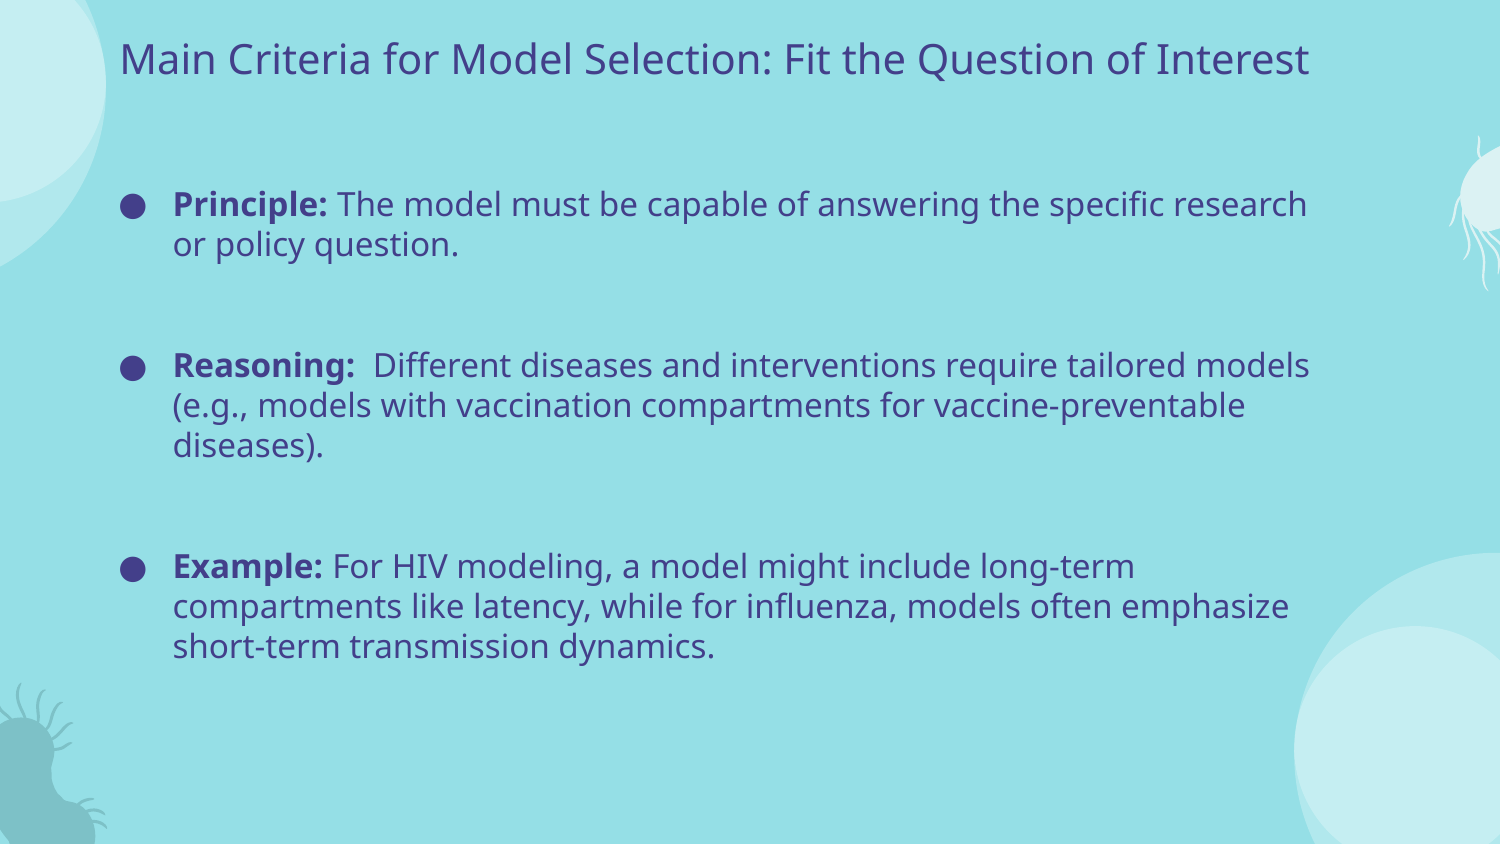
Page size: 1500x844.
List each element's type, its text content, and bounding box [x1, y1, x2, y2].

title Main Criteria for Model Selection: Fit the Question of Interest [15, 17, 1414, 135]
text_box Principle: The model must be capable of answering the specific research or policy question. Reasoning: Different diseases and interventions require tailored models (e.g., models with vaccination compartments for vaccine-preventable diseases). Example: For HIV modeling, a model might include long-term compartments like latency, while for influenza, models often emphasize short-term transmission dynamics. [82, 167, 1347, 710]
